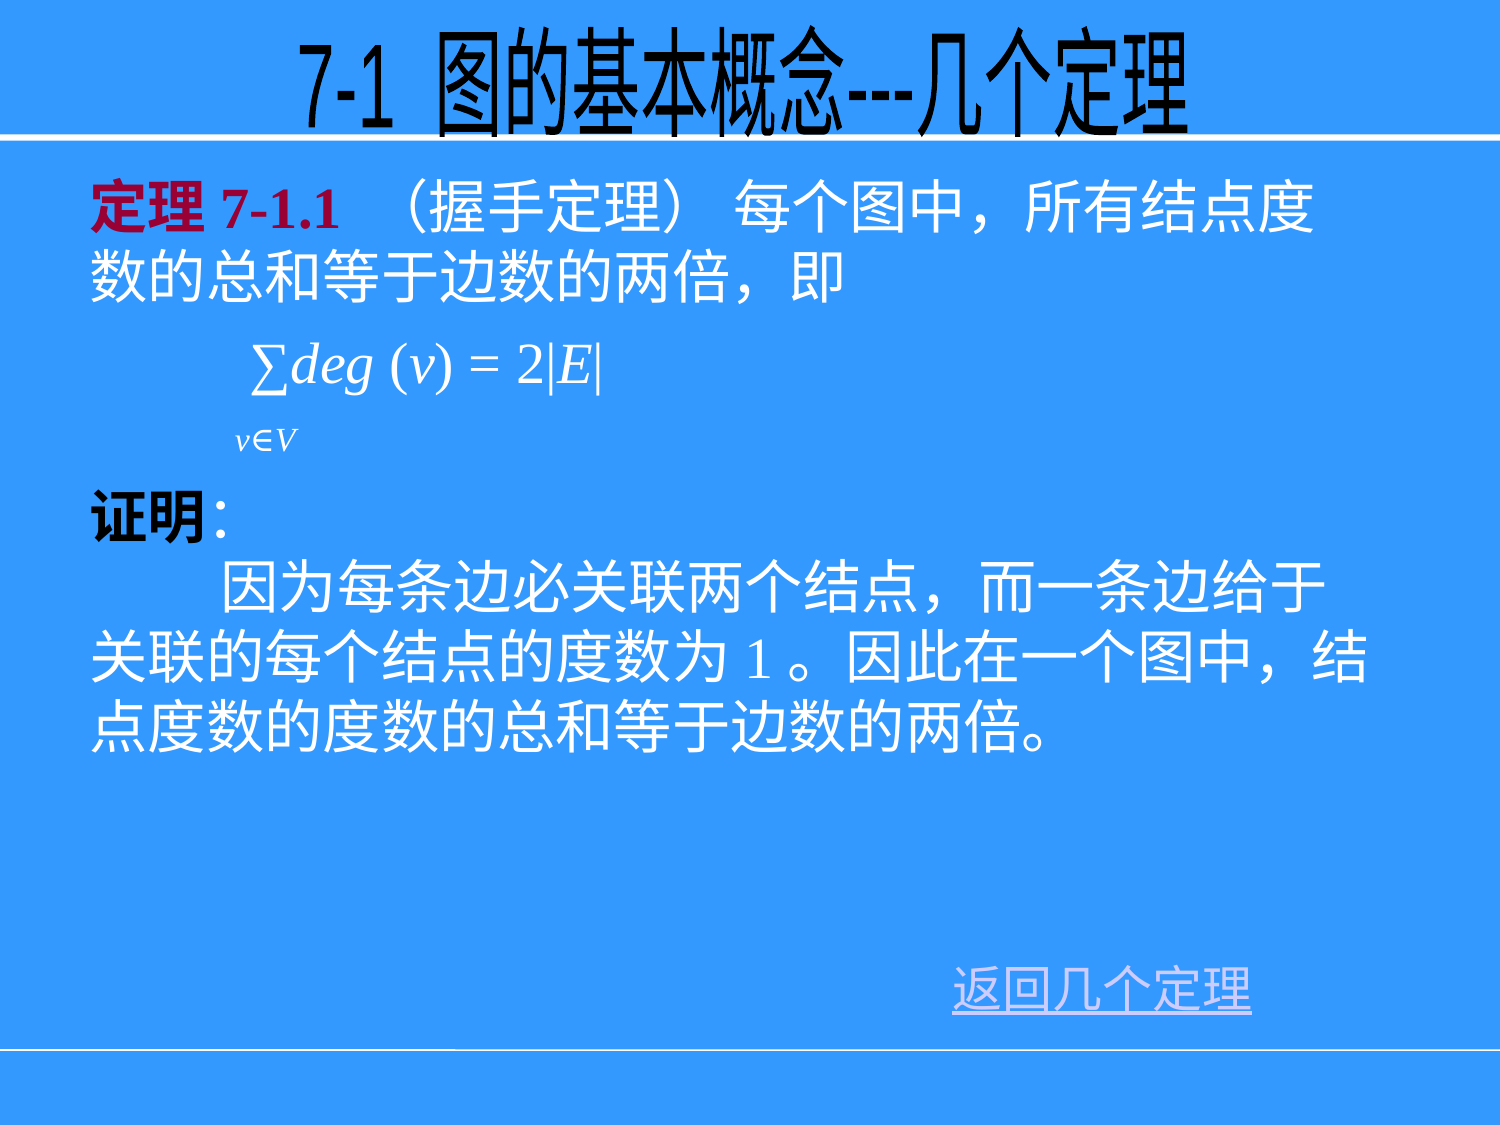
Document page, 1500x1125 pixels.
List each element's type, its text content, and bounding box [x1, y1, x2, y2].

text_box 定理7-1.1 （握手定理） 每个图中，所有结点度数的总和等于边数的两倍，即 ∑deg (v) = 2|E| v∈V 证明： 因为每条边必关联两个结点，而一条边给于 关联的每个结点的度数为1。因此在一个图中，结 点度数的度数的总和等于边数的两倍。 [75, 162, 1388, 768]
text_box 返回几个定理 [937, 949, 1300, 1038]
